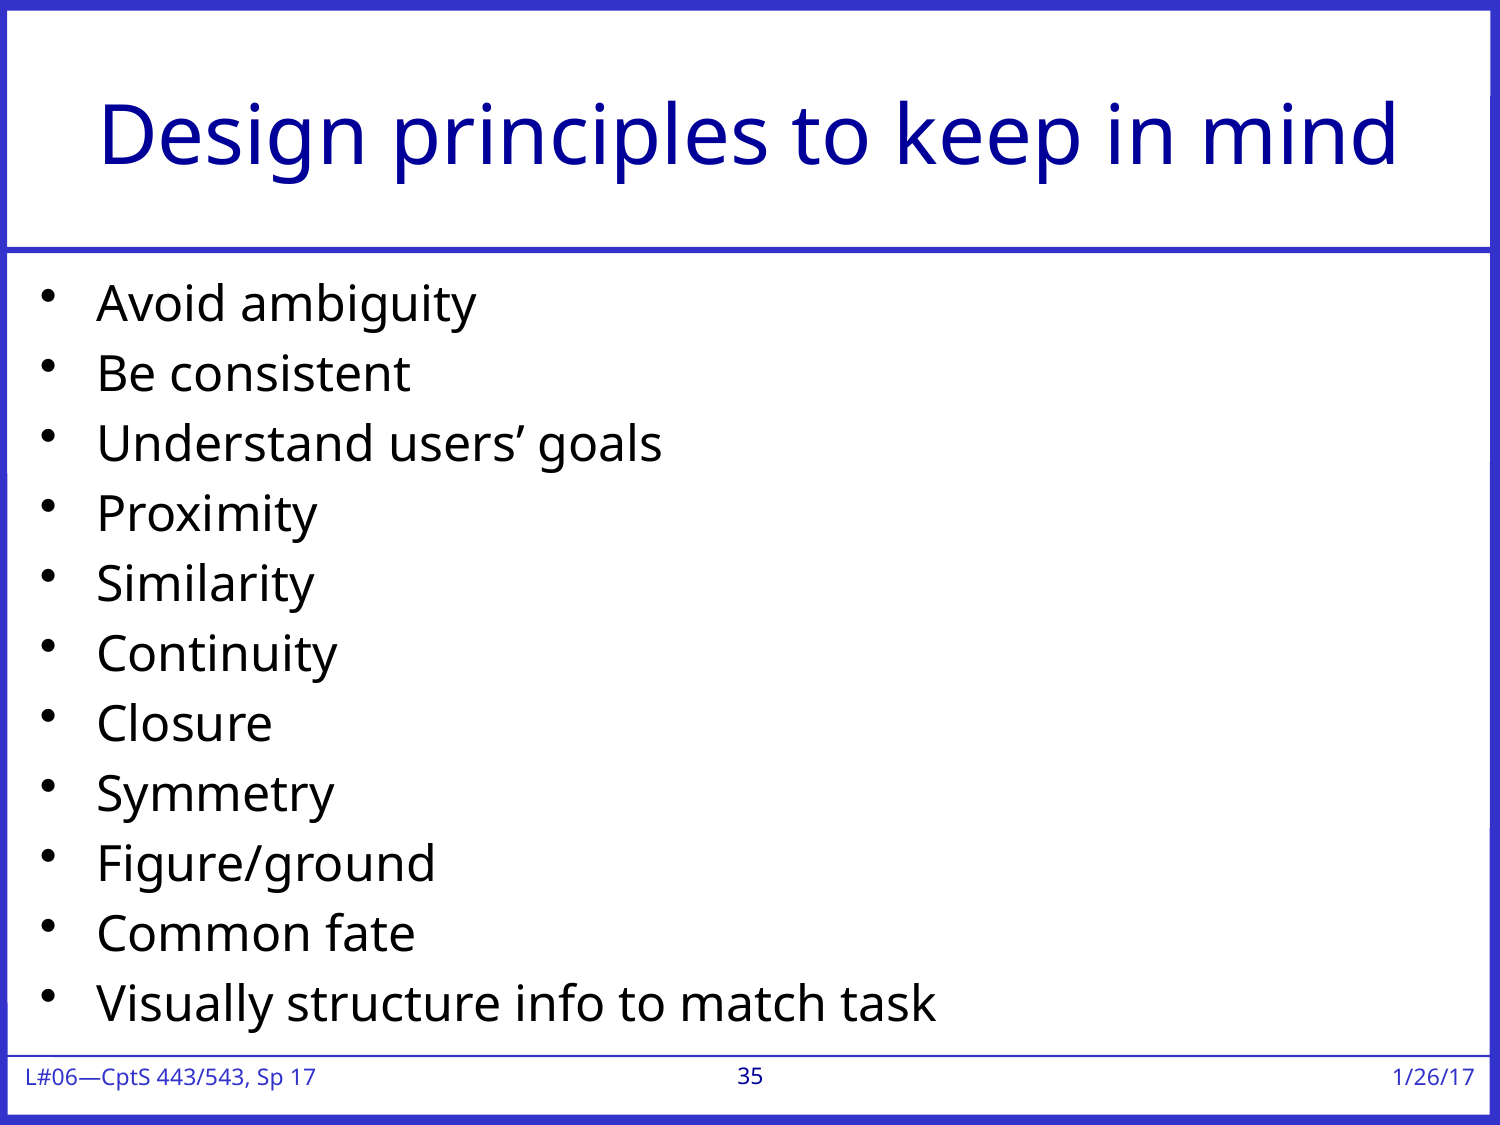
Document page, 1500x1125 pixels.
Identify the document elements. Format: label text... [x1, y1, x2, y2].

list Avoid ambiguity Be consistent Understand users’ goals Proximity Similarity Continuity Closure Symmetry Figure/ground Common fate Visually structure info to match task [24, 263, 1476, 1028]
slide_number 35 [37, 1053, 1464, 1079]
title Design principles to keep in mind [24, 24, 1476, 238]
